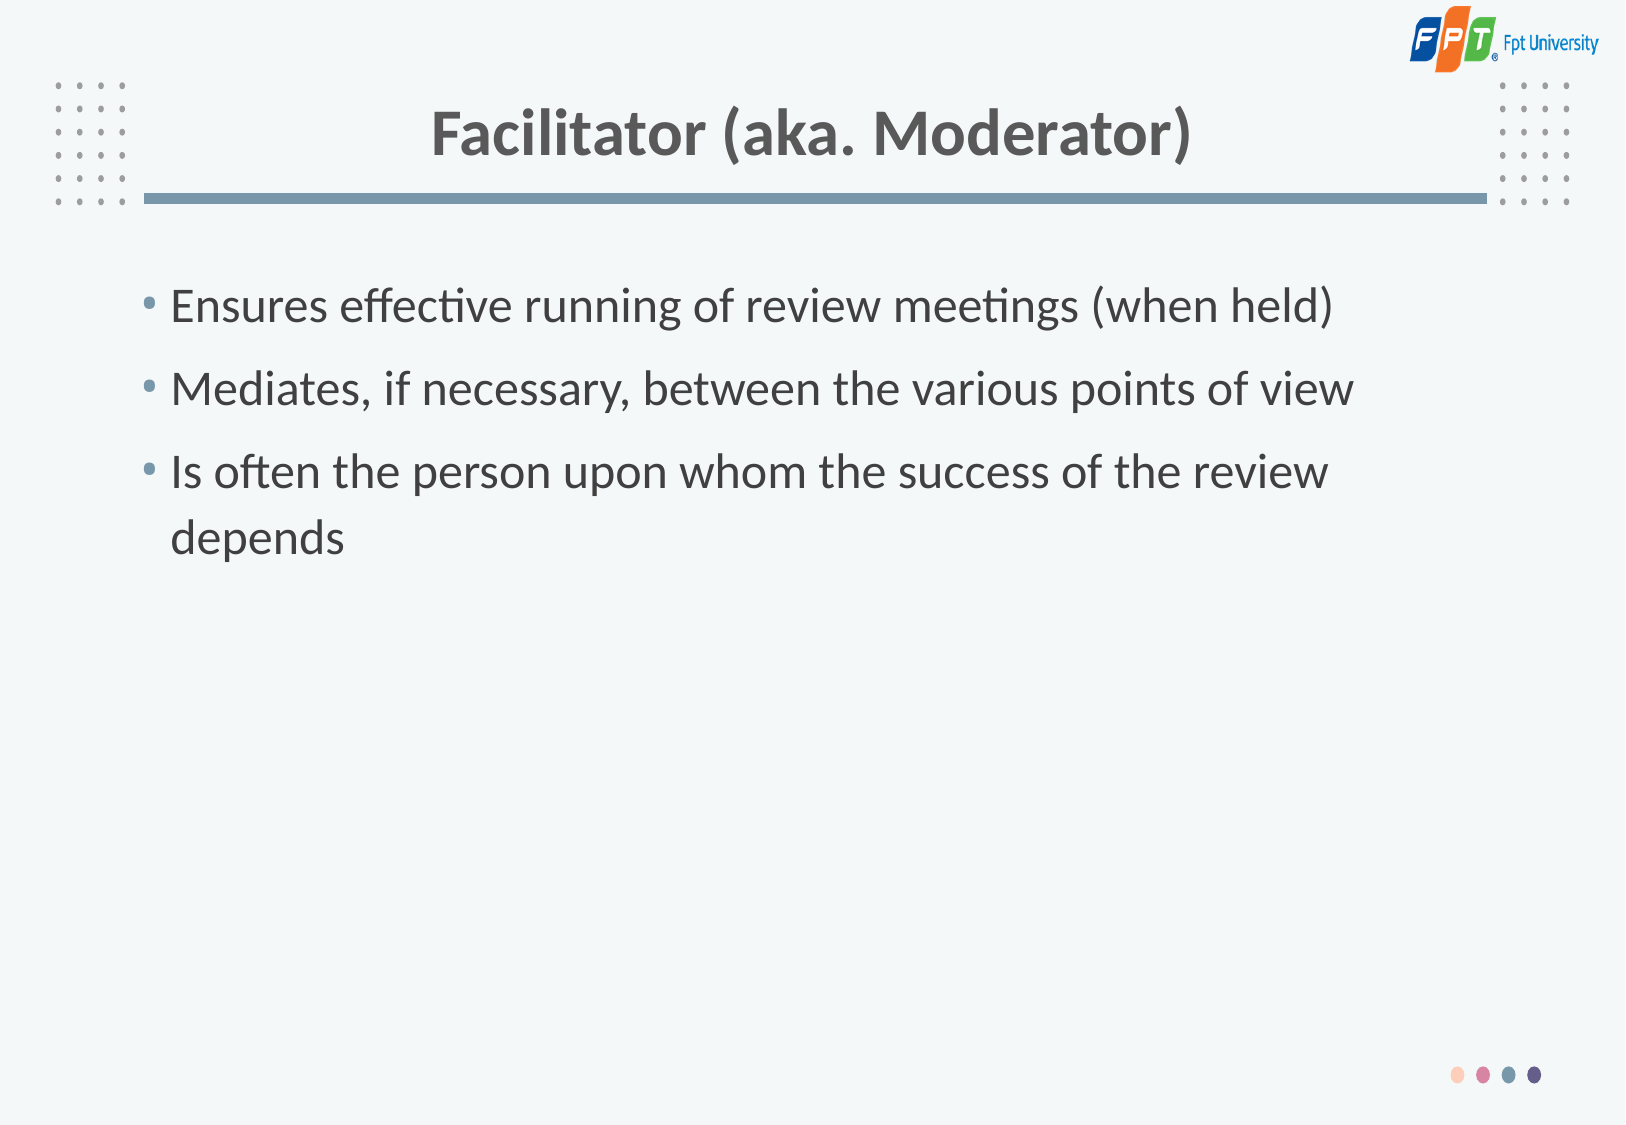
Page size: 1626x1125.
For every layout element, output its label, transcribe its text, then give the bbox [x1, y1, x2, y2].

title Facilitator (aka. Moderator) [111, 60, 1514, 208]
list Ensures effective running of review meetings (when held) Mediates, if necessary, between the various points of view Is often the person upon whom the success of the review depends [125, 259, 1514, 1014]
picture [1383, 6, 1624, 88]
